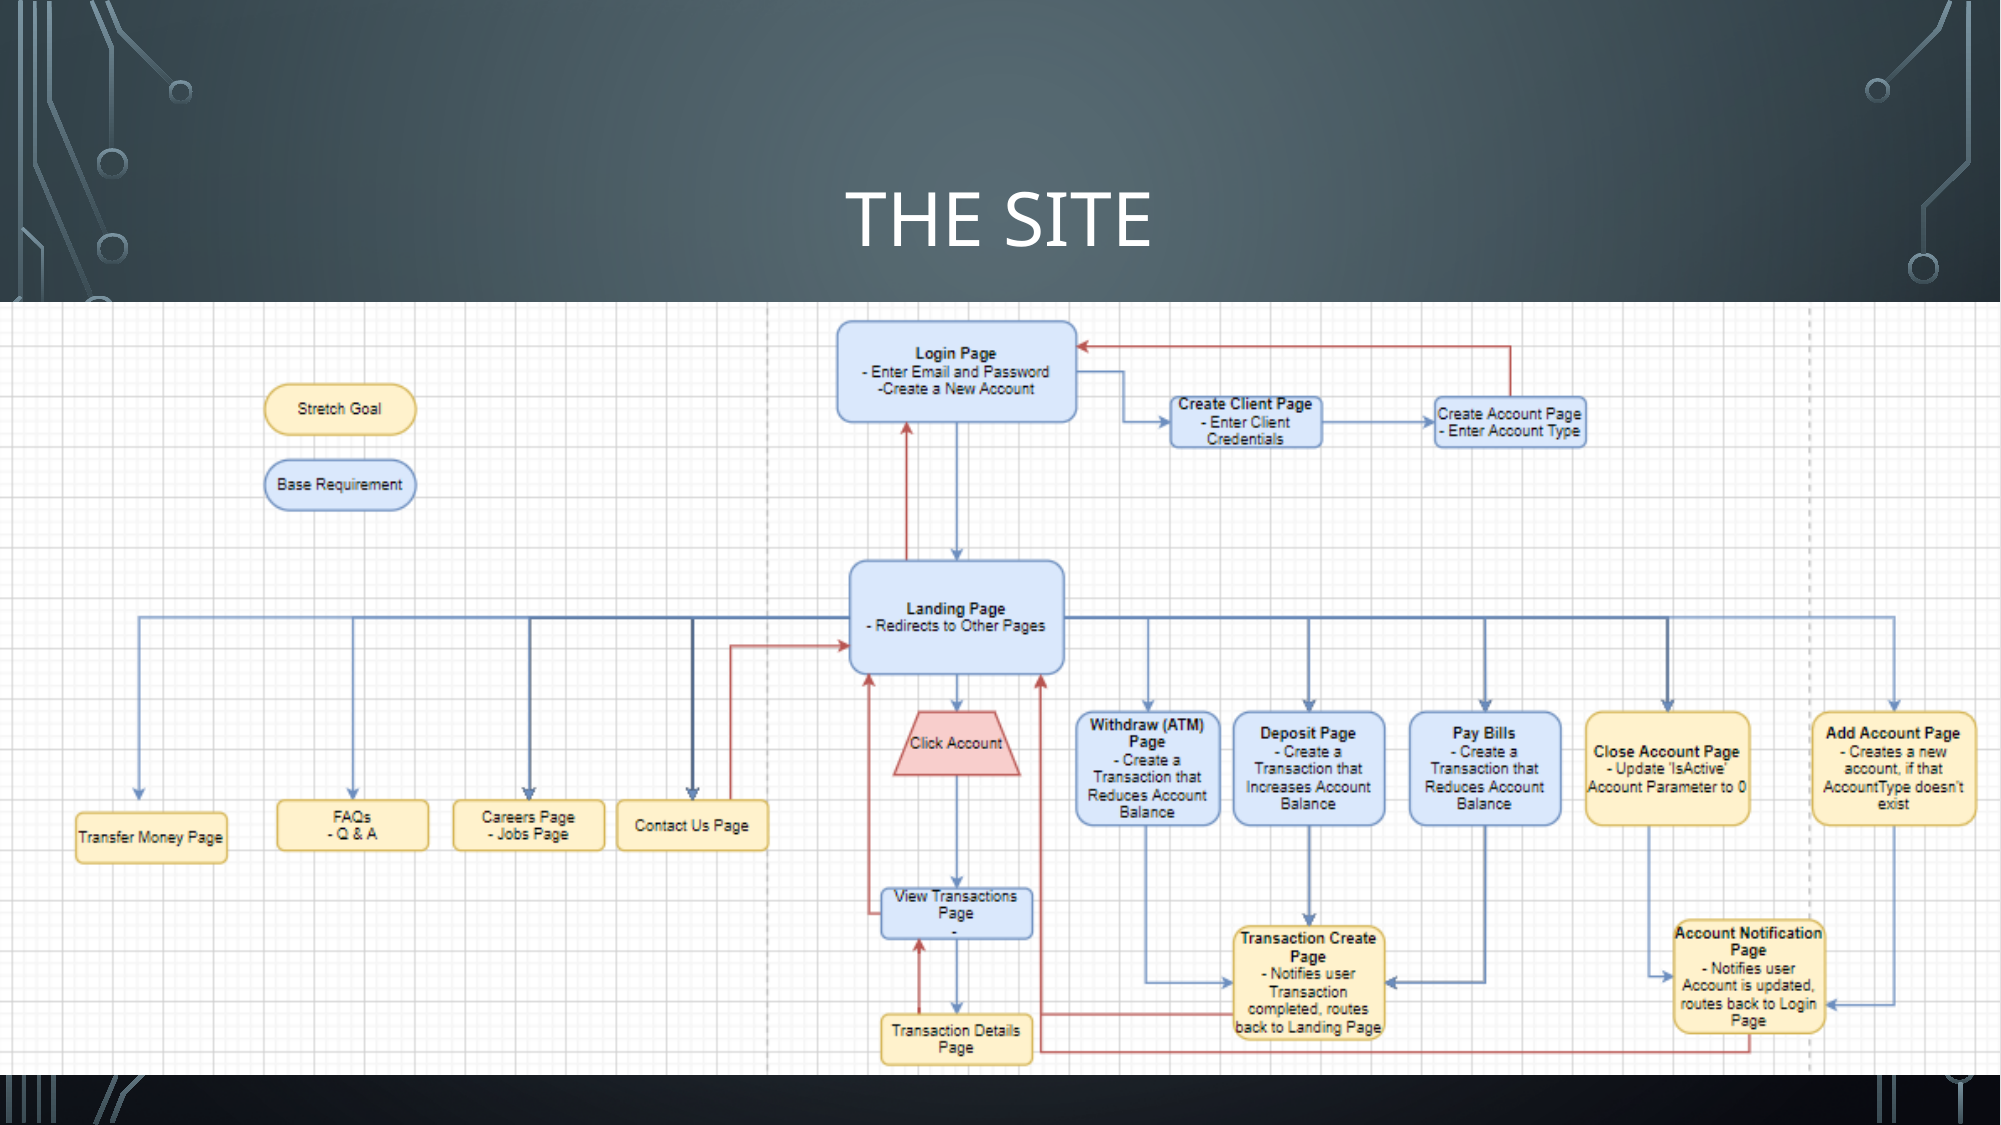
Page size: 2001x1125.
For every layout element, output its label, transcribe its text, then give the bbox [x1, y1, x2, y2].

picture [0, 302, 2000, 1075]
title The site [187, 101, 1813, 302]
